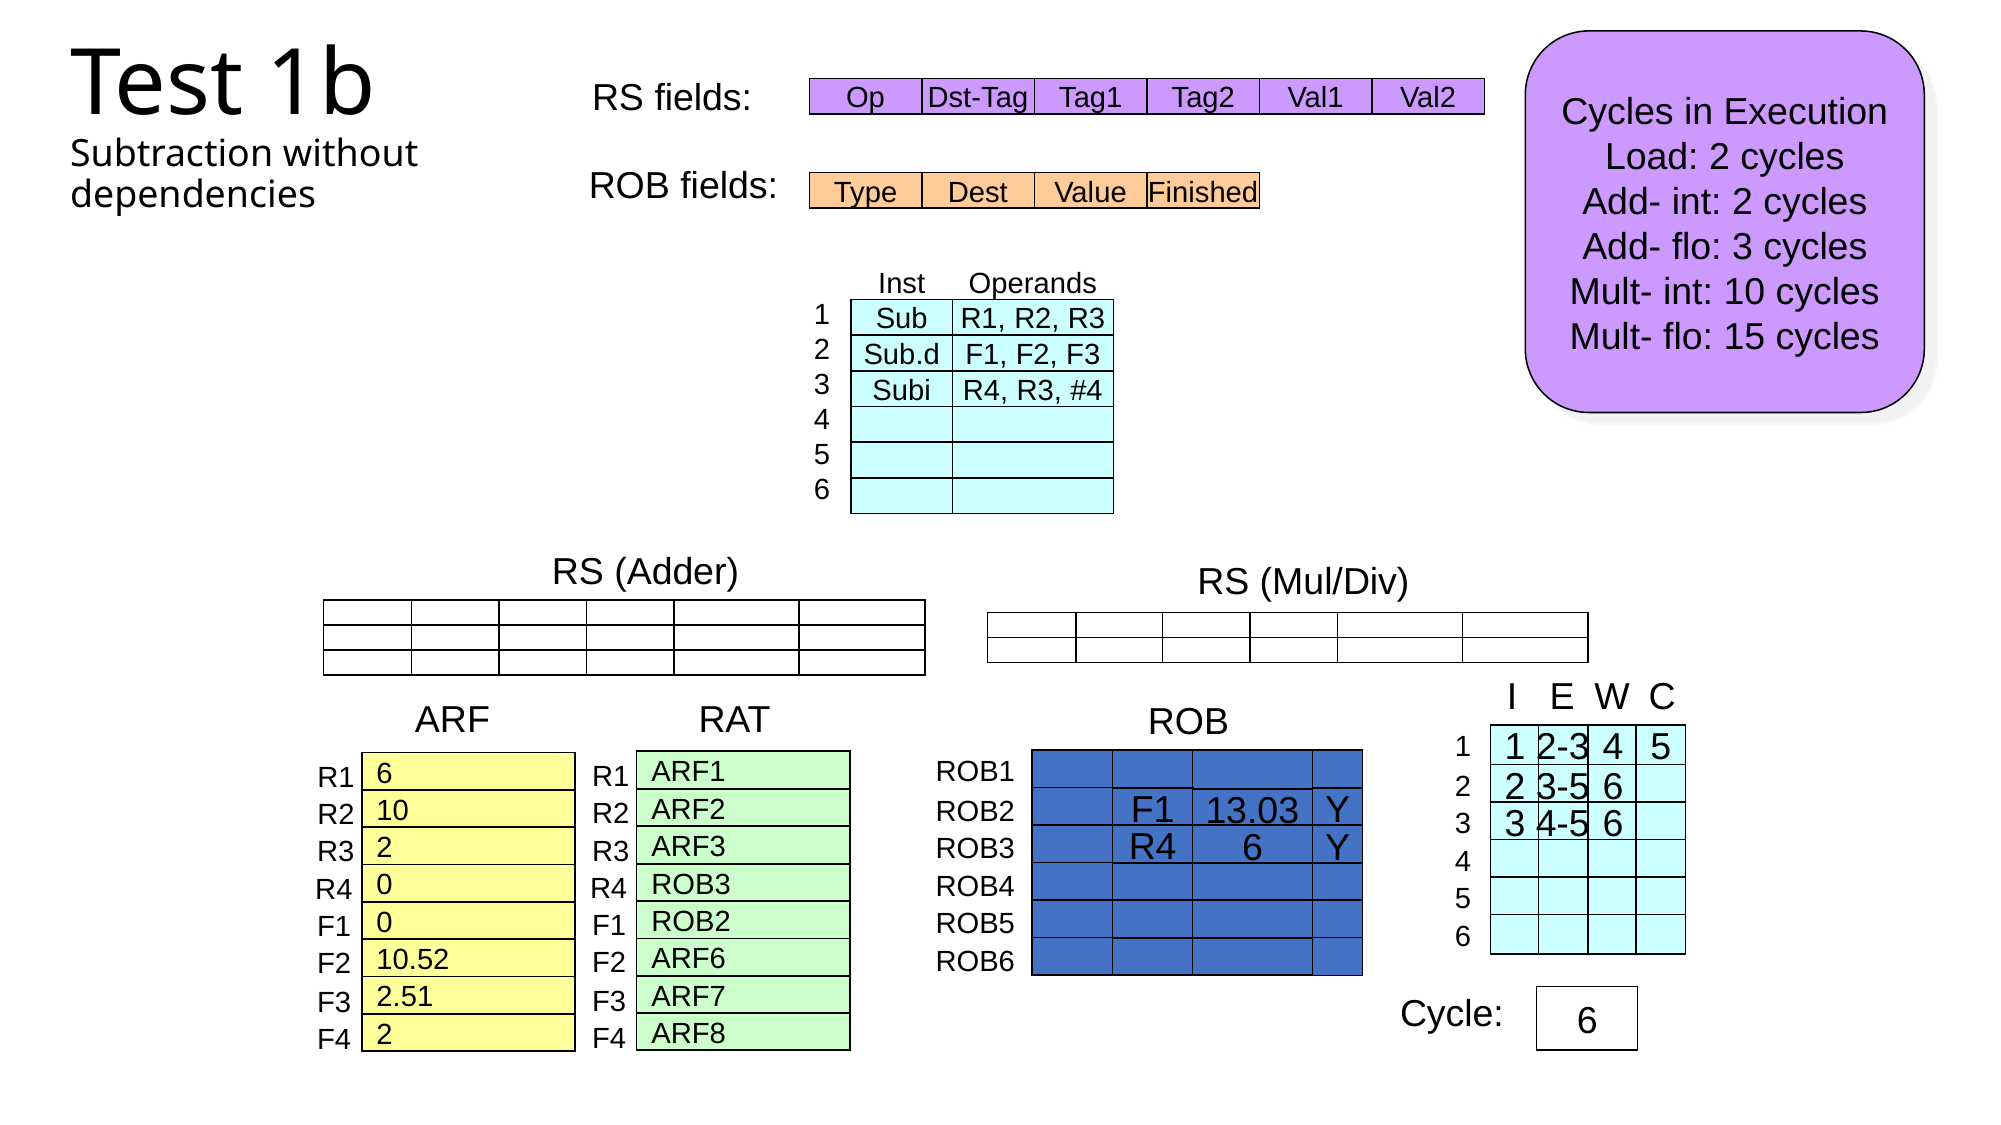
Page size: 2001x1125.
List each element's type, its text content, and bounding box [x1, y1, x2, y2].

text_box Dst-Tag [922, 78, 1034, 115]
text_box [299, 750, 575, 1064]
text_box [323, 650, 412, 675]
text_box [1032, 899, 1113, 937]
text_box 4-5 [1538, 802, 1588, 839]
text_box [1636, 802, 1686, 839]
text_box ROB3 [950, 827, 1000, 864]
text_box 2 [1438, 764, 1488, 802]
text_box [674, 600, 799, 625]
text_box C [1637, 674, 1687, 715]
text_box [1032, 862, 1112, 899]
text_box Op [809, 78, 922, 115]
text_box 2 [1490, 764, 1538, 802]
text_box [1312, 750, 1363, 787]
text_box F3 [577, 975, 642, 1012]
text_box Tag2 [1146, 78, 1259, 115]
title Test 1b Subtraction without dependencies [55, 16, 613, 234]
text_box [1250, 612, 1337, 638]
text_box F4 [577, 1012, 642, 1063]
text_box [799, 650, 925, 675]
text_box W [1587, 674, 1637, 715]
text_box ROB4 [950, 864, 1000, 902]
text_box ROB2 [950, 789, 1000, 827]
text_box [799, 600, 925, 625]
text_box [987, 612, 1076, 638]
text_box ARF7 [642, 975, 850, 1013]
text_box Value [1034, 172, 1146, 209]
text_box [1112, 750, 1192, 787]
text_box [1112, 862, 1192, 900]
text_box [1490, 877, 1538, 914]
text_box 13.03 [1192, 789, 1312, 825]
text_box [1636, 877, 1686, 914]
text_box Finished [1146, 172, 1260, 209]
text_box Dest [921, 172, 1034, 209]
text_box [323, 600, 412, 625]
text_box [1192, 862, 1312, 900]
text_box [850, 263, 1114, 514]
text_box RAT [683, 687, 786, 748]
text_box [1250, 638, 1337, 663]
text_box F2 [577, 936, 642, 975]
text_box R3 [577, 824, 645, 875]
text_box [1076, 638, 1162, 663]
text_box ROB6 [950, 939, 1000, 980]
text_box Type [809, 172, 921, 209]
text_box [1112, 900, 1192, 937]
text_box [1636, 839, 1686, 877]
text_box [674, 625, 799, 650]
text_box [1538, 839, 1588, 877]
text_box [1032, 787, 1112, 824]
text_box [1337, 638, 1462, 663]
text_box F1 [1112, 787, 1193, 825]
text_box 1 [1438, 724, 1488, 764]
text_box ROB [1133, 689, 1245, 750]
text_box [412, 650, 499, 675]
text_box E [1537, 674, 1587, 715]
text_box 6 [1438, 914, 1488, 955]
text_box [1162, 612, 1250, 638]
text_box [1312, 900, 1363, 937]
text_box [412, 625, 499, 650]
text_box [1462, 638, 1589, 663]
text_box [1192, 900, 1312, 937]
text_box ROB5 [950, 902, 1000, 939]
text_box [1588, 839, 1636, 877]
text_box 4 [1588, 724, 1636, 764]
text_box 6 [1588, 764, 1636, 802]
text_box [1312, 862, 1363, 900]
text_box [1032, 749, 1113, 787]
text_box ARF1 [645, 751, 850, 788]
text_box ARF [400, 687, 505, 748]
text_box ROB fields: [613, 153, 794, 214]
text_box [1490, 839, 1538, 877]
text_box F1 [577, 899, 642, 936]
text_box 1 [1490, 724, 1538, 764]
text_box [1636, 914, 1686, 955]
text_box [586, 600, 674, 625]
text_box RS (Adder) [537, 539, 755, 600]
text_box [1032, 937, 1112, 976]
text_box R1 [577, 749, 645, 787]
text_box 6 [1536, 986, 1638, 1051]
text_box [1112, 937, 1192, 976]
text_box [1312, 937, 1363, 976]
text_box [1588, 914, 1636, 955]
text_box Val1 [1259, 78, 1371, 115]
text_box [499, 625, 586, 650]
text_box 5 [1636, 724, 1686, 764]
text_box [1538, 877, 1588, 914]
text_box ROB2 [642, 901, 850, 938]
text_box R4 [575, 861, 643, 912]
text_box [1636, 764, 1686, 802]
text_box 3-5 [1538, 764, 1588, 802]
text_box Cycle: [1385, 981, 1519, 1042]
text_box 3 [1490, 802, 1538, 839]
text_box Tag1 [1034, 78, 1146, 115]
text_box 5 [1438, 877, 1488, 914]
text_box [1462, 612, 1589, 638]
text_box I [1487, 674, 1537, 715]
text_box [499, 650, 586, 675]
text_box ARF6 [642, 938, 850, 975]
text_box [499, 600, 586, 625]
text_box 3 [1438, 802, 1488, 839]
text_box ROB1 [950, 749, 1000, 789]
text_box [586, 625, 674, 650]
text_box Y [1312, 825, 1363, 862]
text_box Cycles in Execution Load: 2 cycles Add- int: 2 cycles Add- flo: 3 cycles Mult- int: 10 cycles Mult- flo: 15 cycles [1525, 30, 1925, 413]
text_box [1192, 937, 1312, 976]
text_box [1192, 750, 1312, 789]
text_box [323, 625, 412, 650]
text_box R2 [577, 787, 645, 824]
text_box [1162, 638, 1250, 663]
text_box [412, 600, 499, 625]
text_box [1032, 824, 1113, 862]
text_box Val2 [1371, 78, 1485, 115]
text_box [987, 638, 1076, 663]
text_box [1337, 612, 1462, 638]
text_box 6 [1588, 802, 1636, 839]
text_box [1076, 612, 1162, 638]
text_box 2-3 [1538, 724, 1588, 764]
text_box R4 [1112, 825, 1192, 862]
text_box RS (Mul/Div) [1182, 549, 1425, 610]
text_box 6 [1192, 825, 1312, 862]
text_box ROB3 [643, 863, 850, 901]
text_box [1538, 914, 1588, 955]
text_box [586, 650, 674, 675]
text_box [1588, 877, 1636, 914]
text_box RS fields: [613, 66, 768, 126]
text_box 1 2 3 4 5 6 [799, 288, 850, 513]
text_box 4 [1438, 839, 1488, 877]
text_box ARF8 [642, 1013, 850, 1051]
text_box Y [1312, 787, 1363, 825]
text_box [1490, 914, 1538, 955]
text_box [799, 625, 925, 650]
text_box [674, 650, 799, 675]
text_box ARF3 [645, 826, 850, 863]
text_box ARF2 [645, 788, 850, 826]
